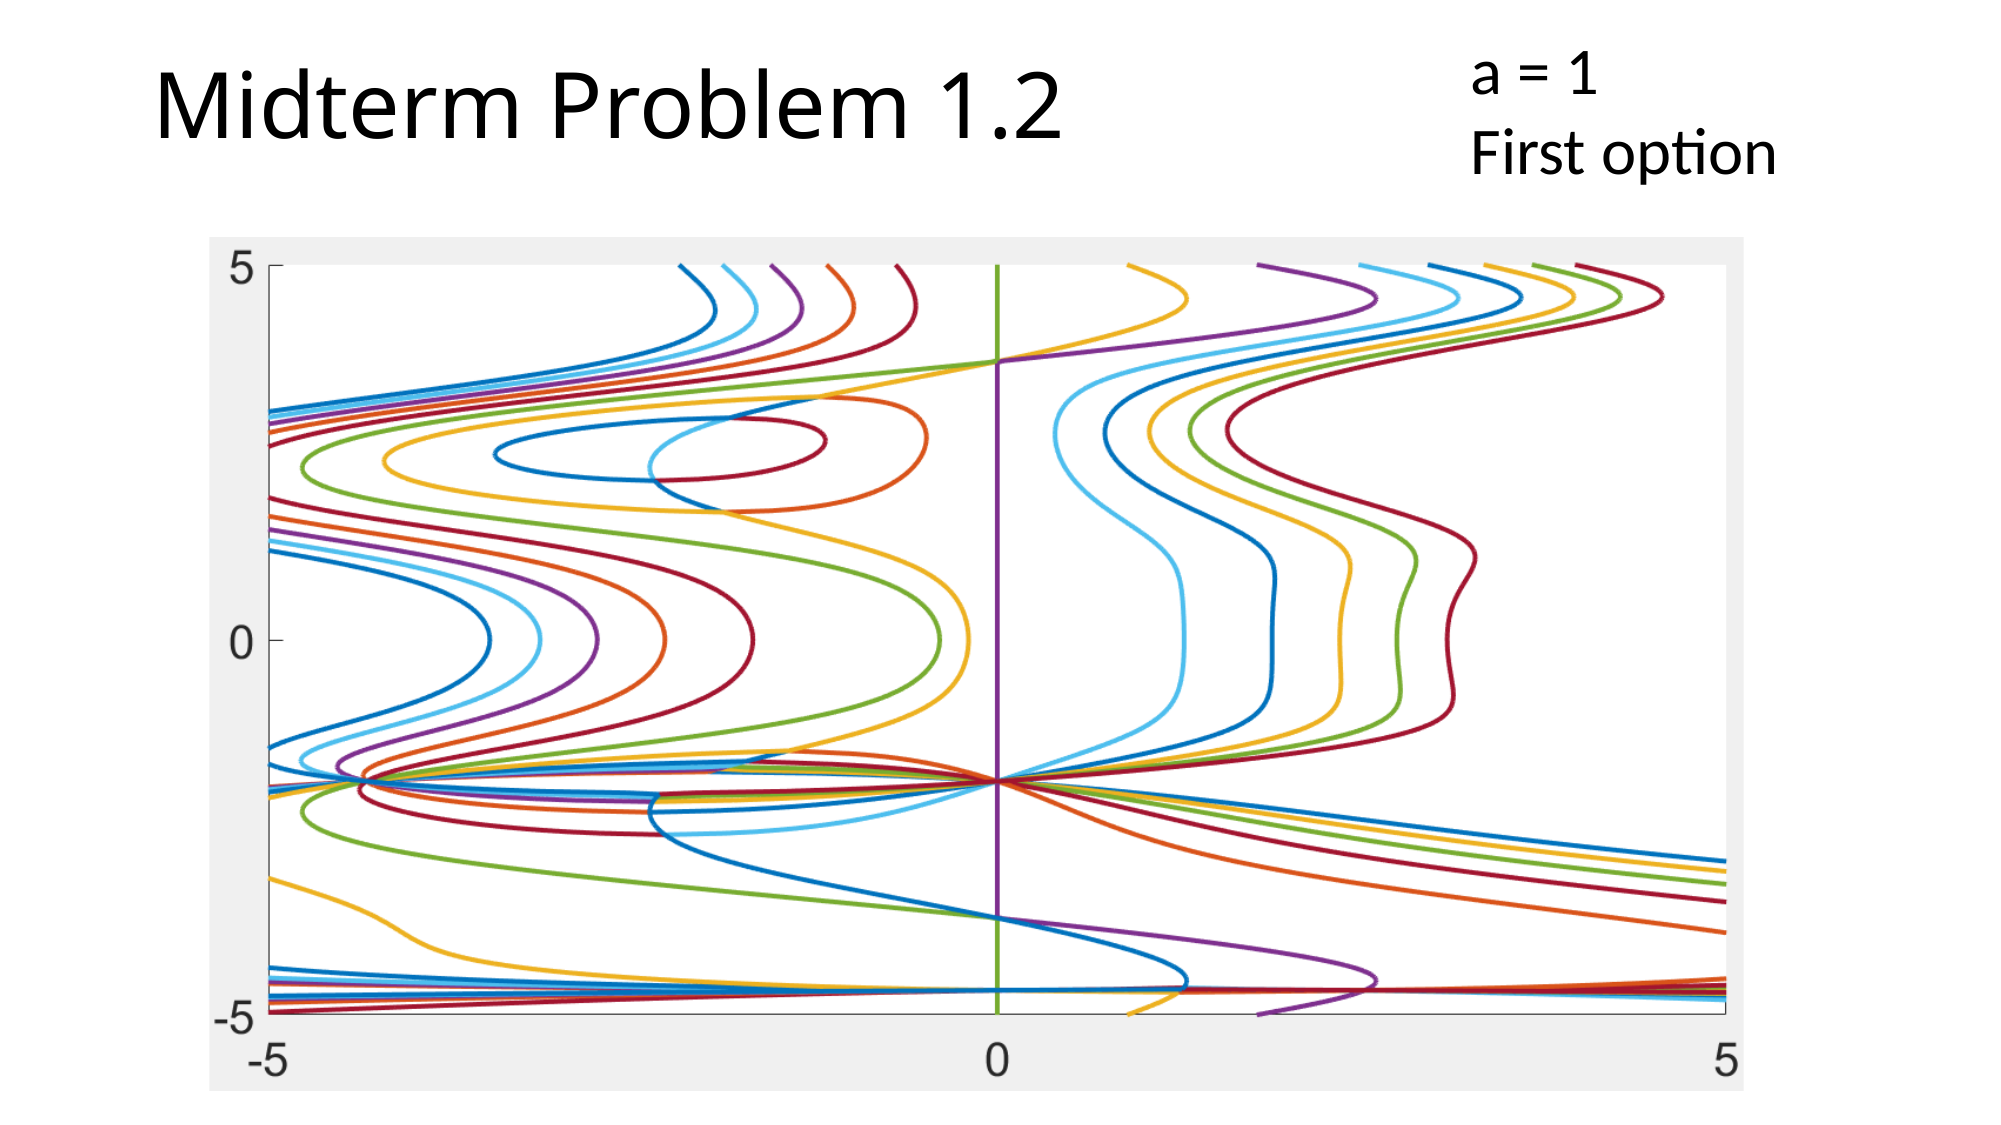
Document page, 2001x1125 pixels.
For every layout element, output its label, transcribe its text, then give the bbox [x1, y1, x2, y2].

picture [209, 237, 1744, 1091]
title Midterm Problem 1.2 [137, 0, 1863, 218]
text_box a = 1 First option [1455, 20, 1794, 195]
